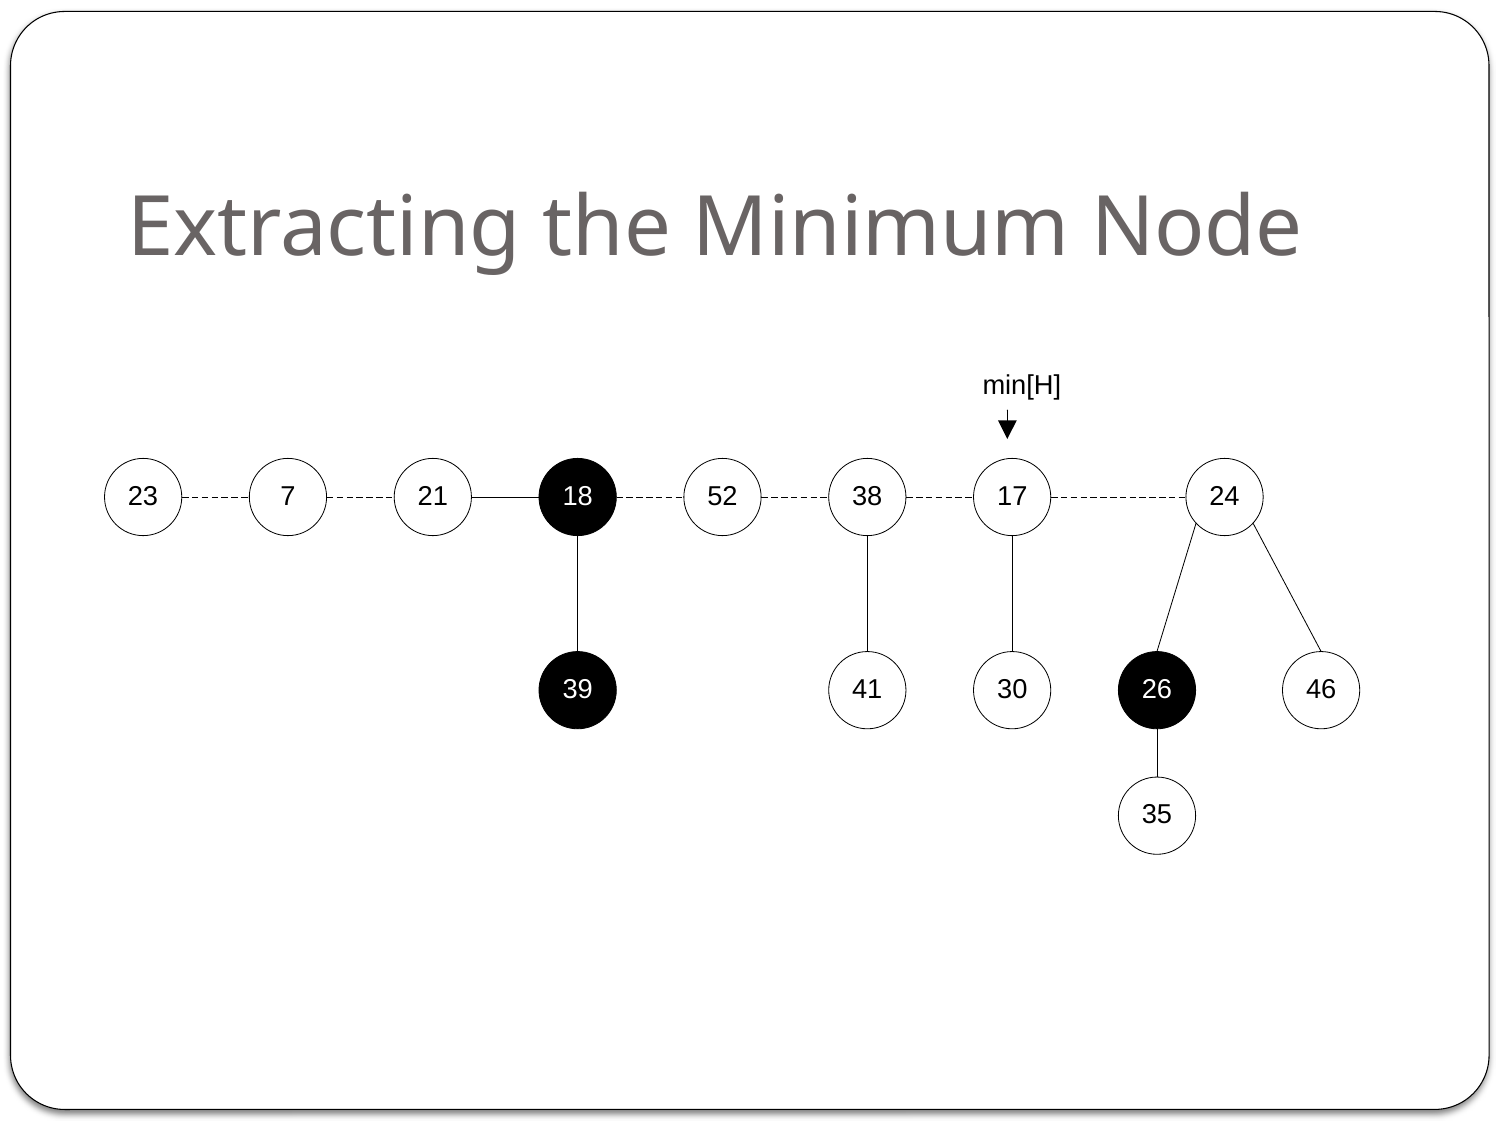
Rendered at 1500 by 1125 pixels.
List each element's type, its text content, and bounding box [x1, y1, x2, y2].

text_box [99, 361, 1365, 859]
title Extracting the Minimum Node [112, 99, 1388, 288]
